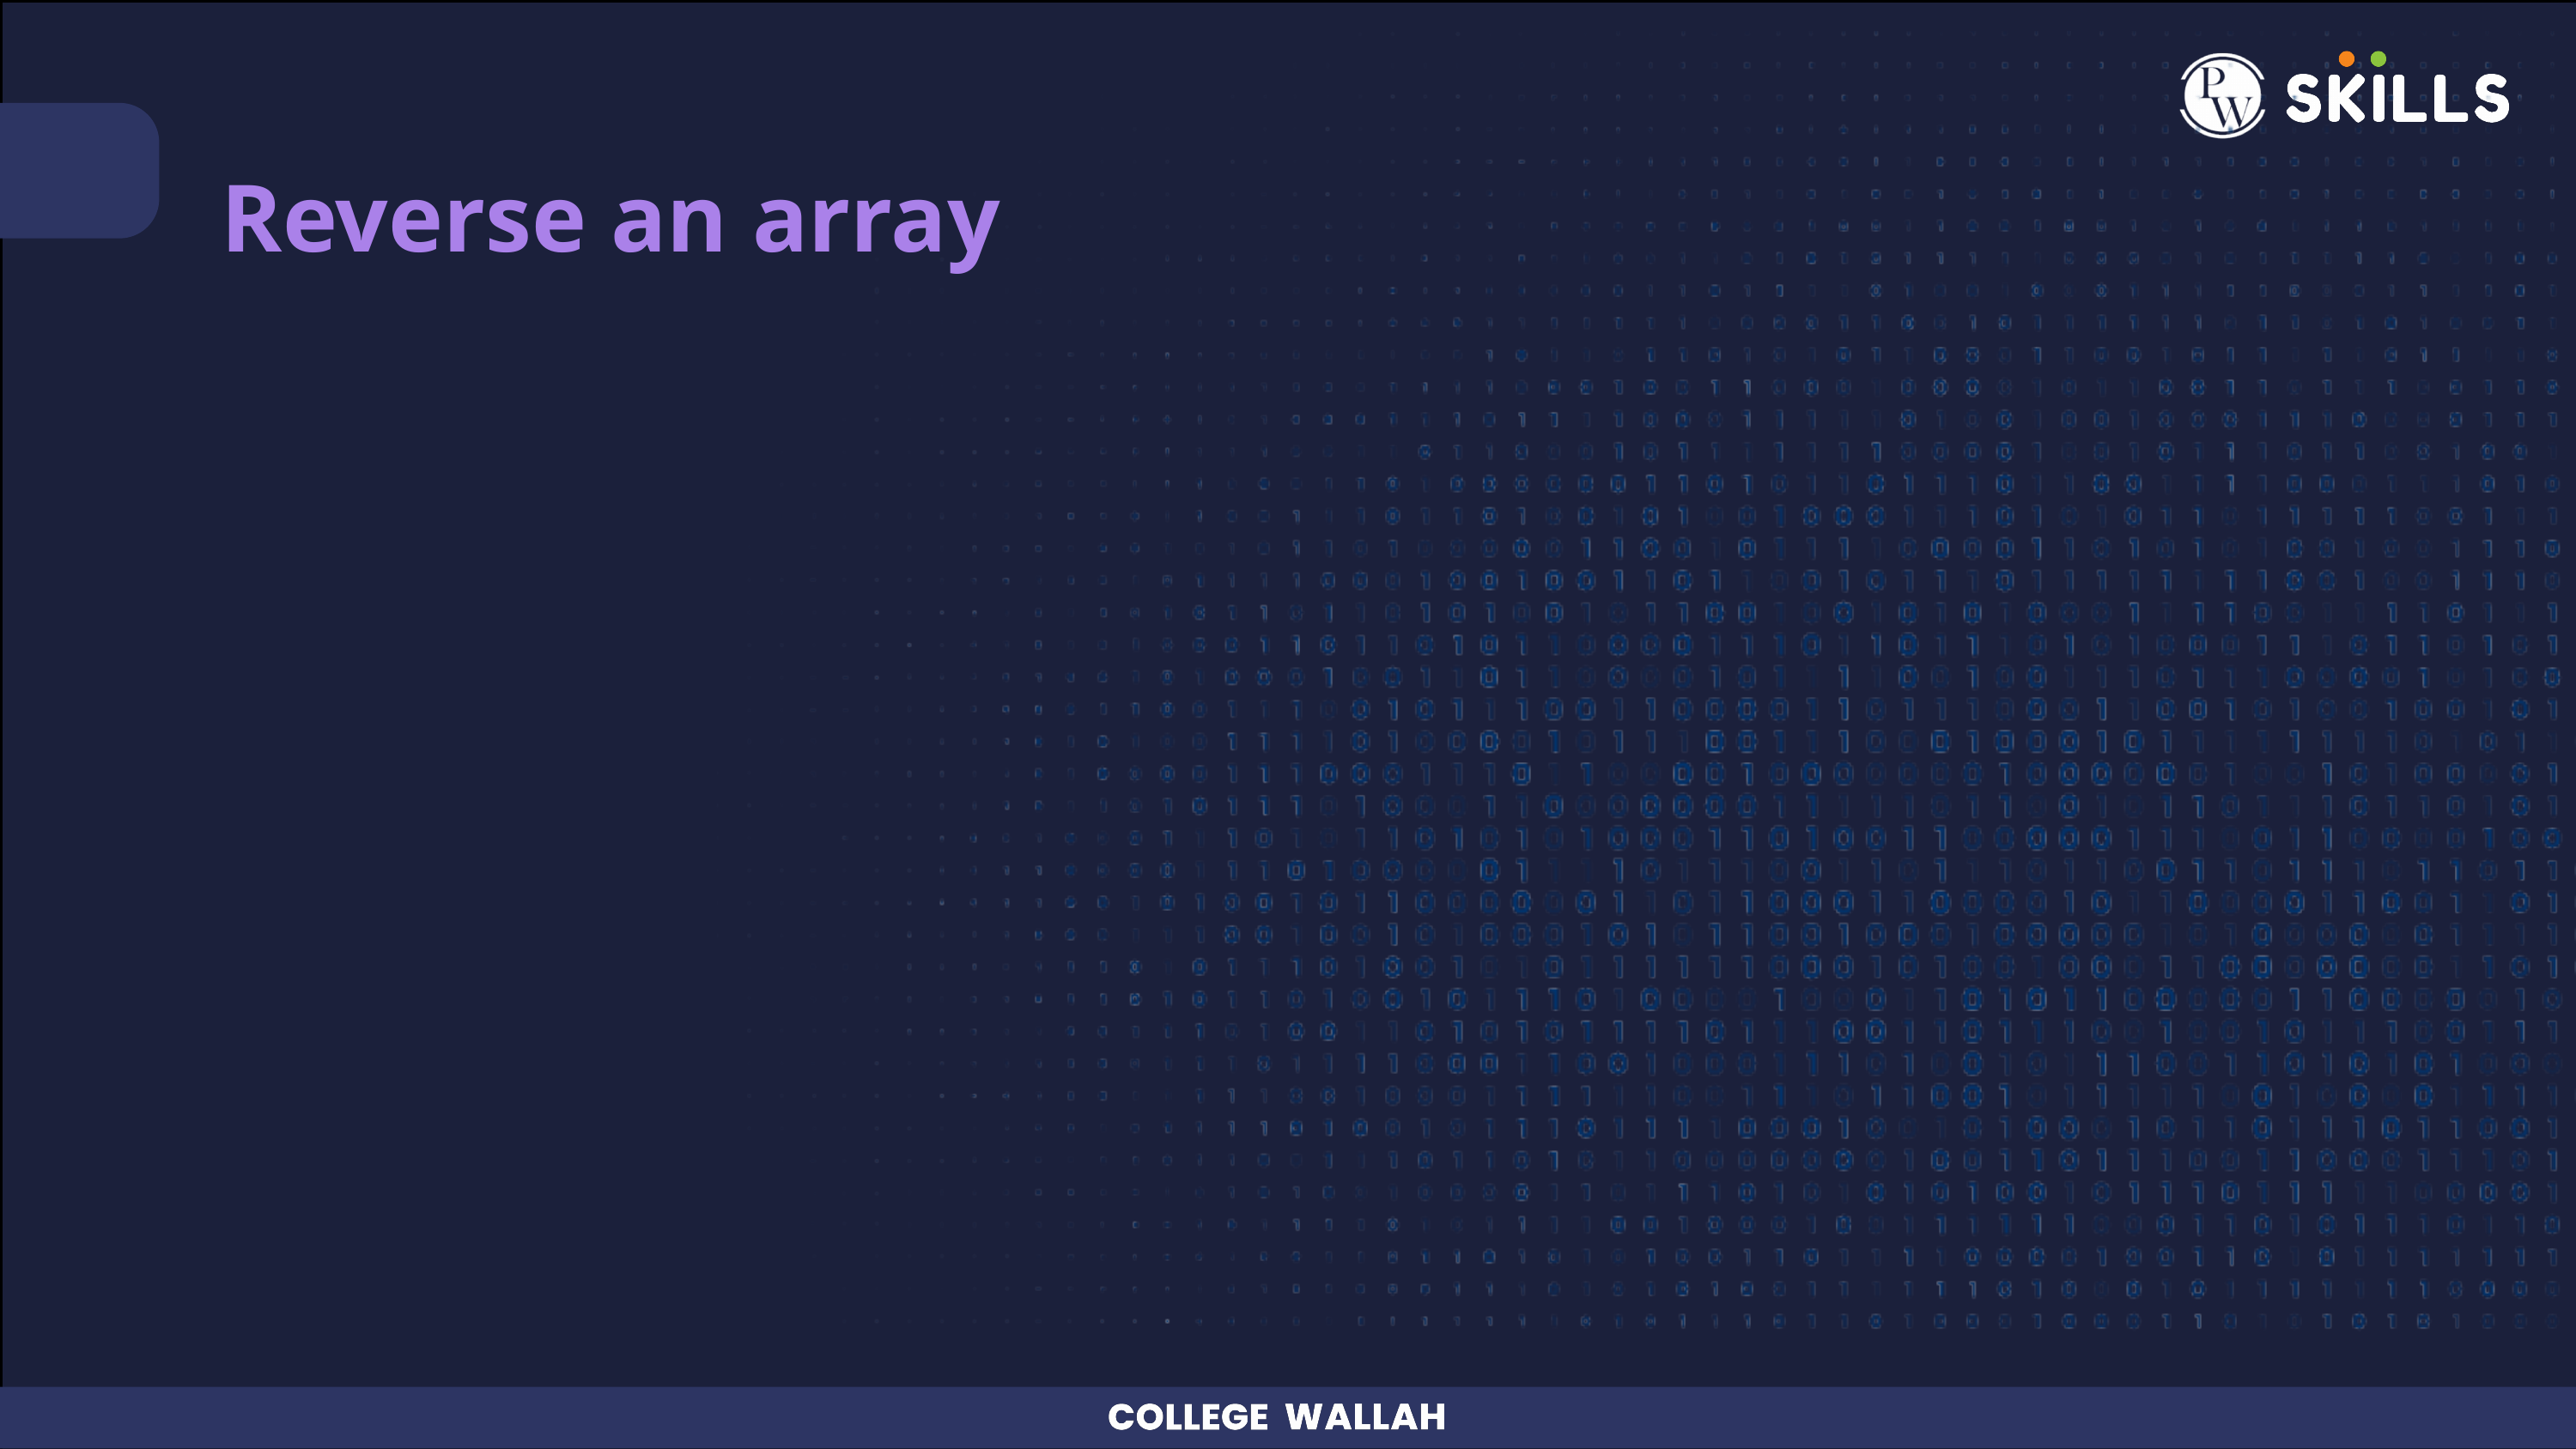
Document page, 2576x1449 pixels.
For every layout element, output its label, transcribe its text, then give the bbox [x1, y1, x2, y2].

picture [1103, 1394, 1273, 1436]
picture [716, 0, 2576, 1332]
picture [1274, 1397, 1479, 1446]
text_box Reverse an array [221, 114, 2171, 270]
